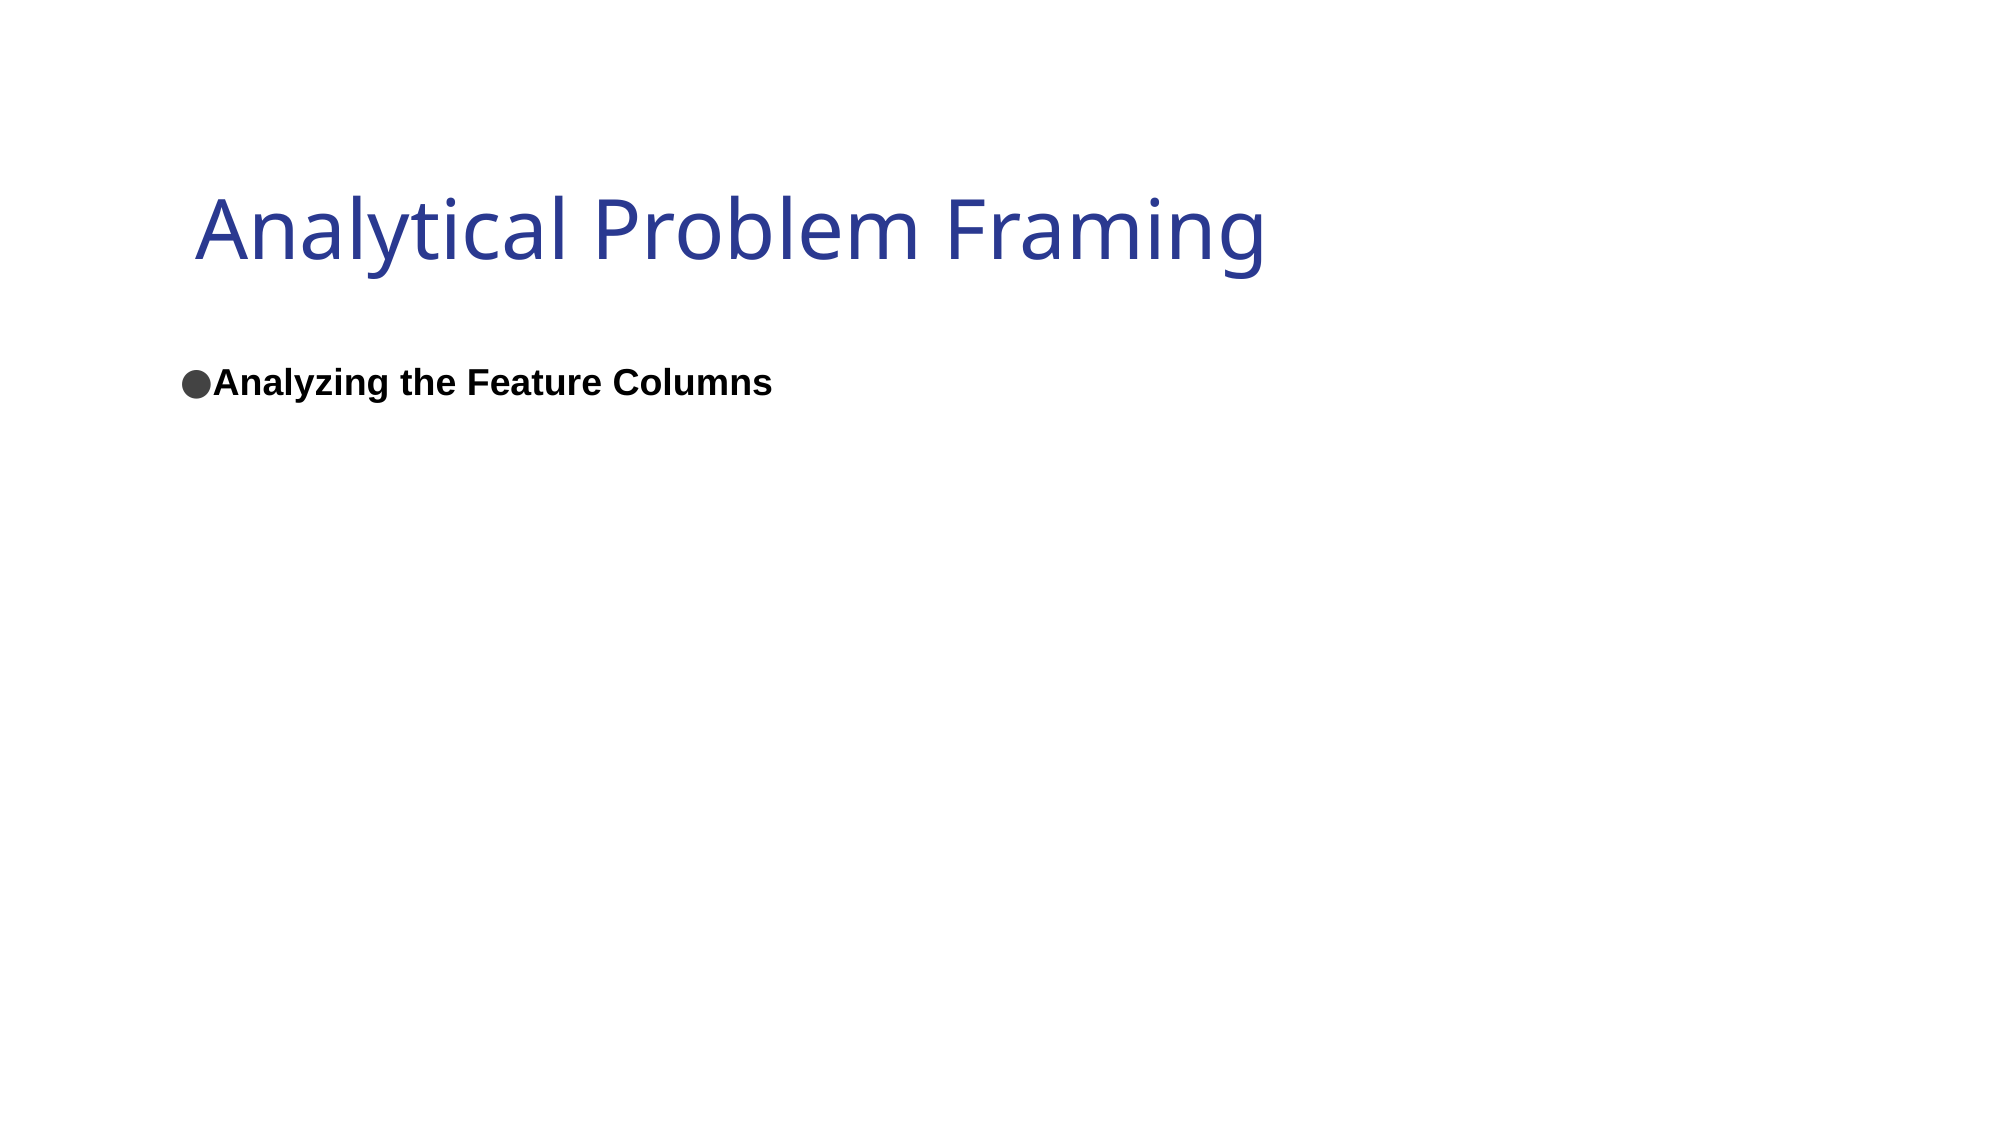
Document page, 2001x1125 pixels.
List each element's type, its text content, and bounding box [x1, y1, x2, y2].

title Analytical Problem Framing [180, 47, 1830, 285]
list Analyzing the Feature Columns [180, 345, 1830, 963]
